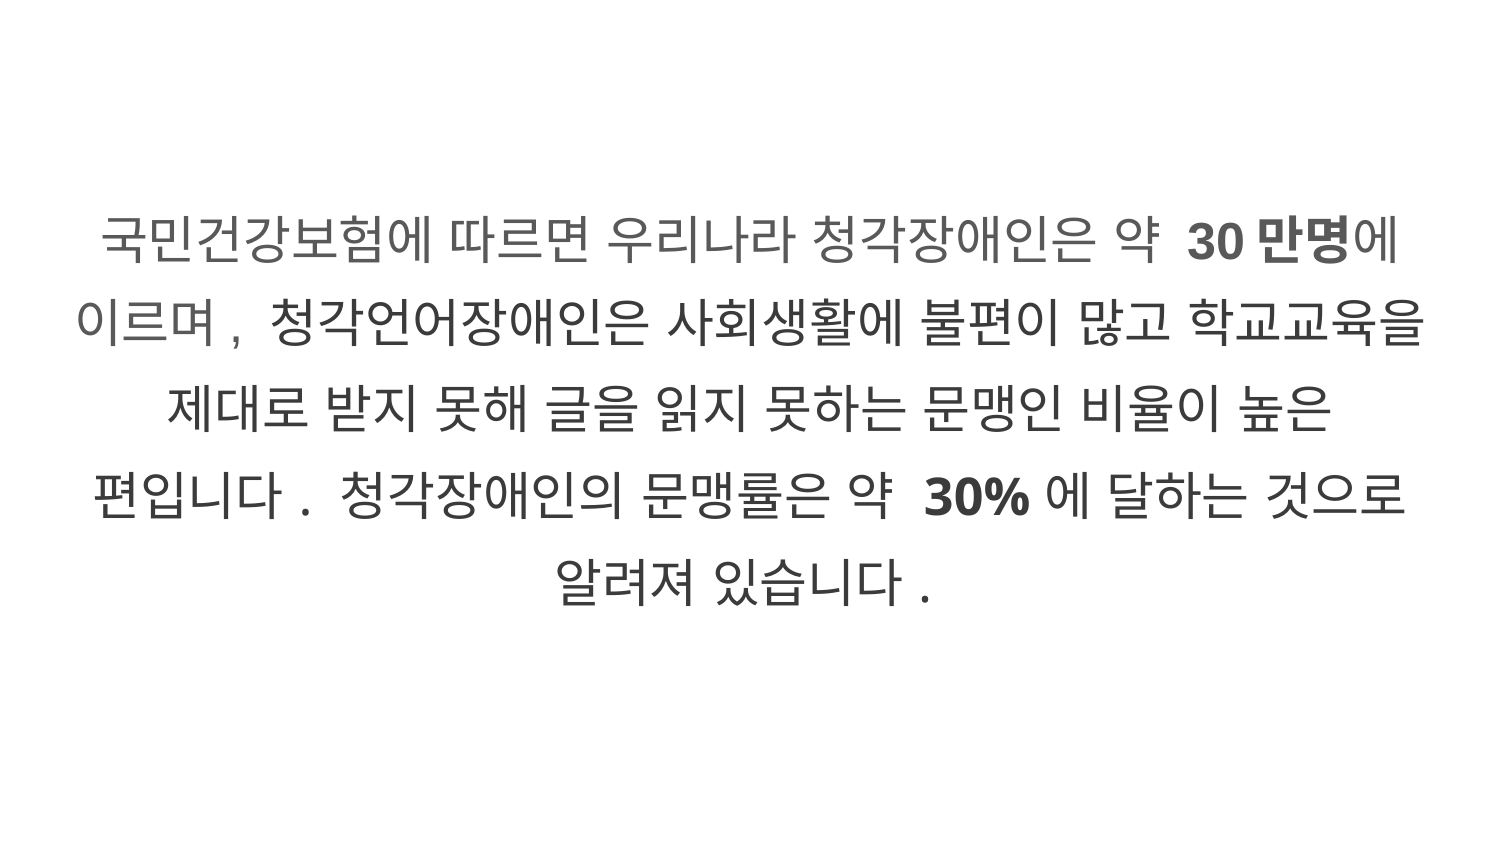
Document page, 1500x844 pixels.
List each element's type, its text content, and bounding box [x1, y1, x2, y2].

list 국민건강보험에 따르면 우리나라 청각장애인은 약 30만명에 이르며, 청각언어장애인은 사회생활에 불편이 많고 학교교육을 제대로 받지 못해 글을 읽지 못하는 문맹인 비율이 높은 편입니다. 청각장애인의 문맹률은 약 30%에 달하는 것으로 알려져 있습니다. [51, 189, 1449, 750]
